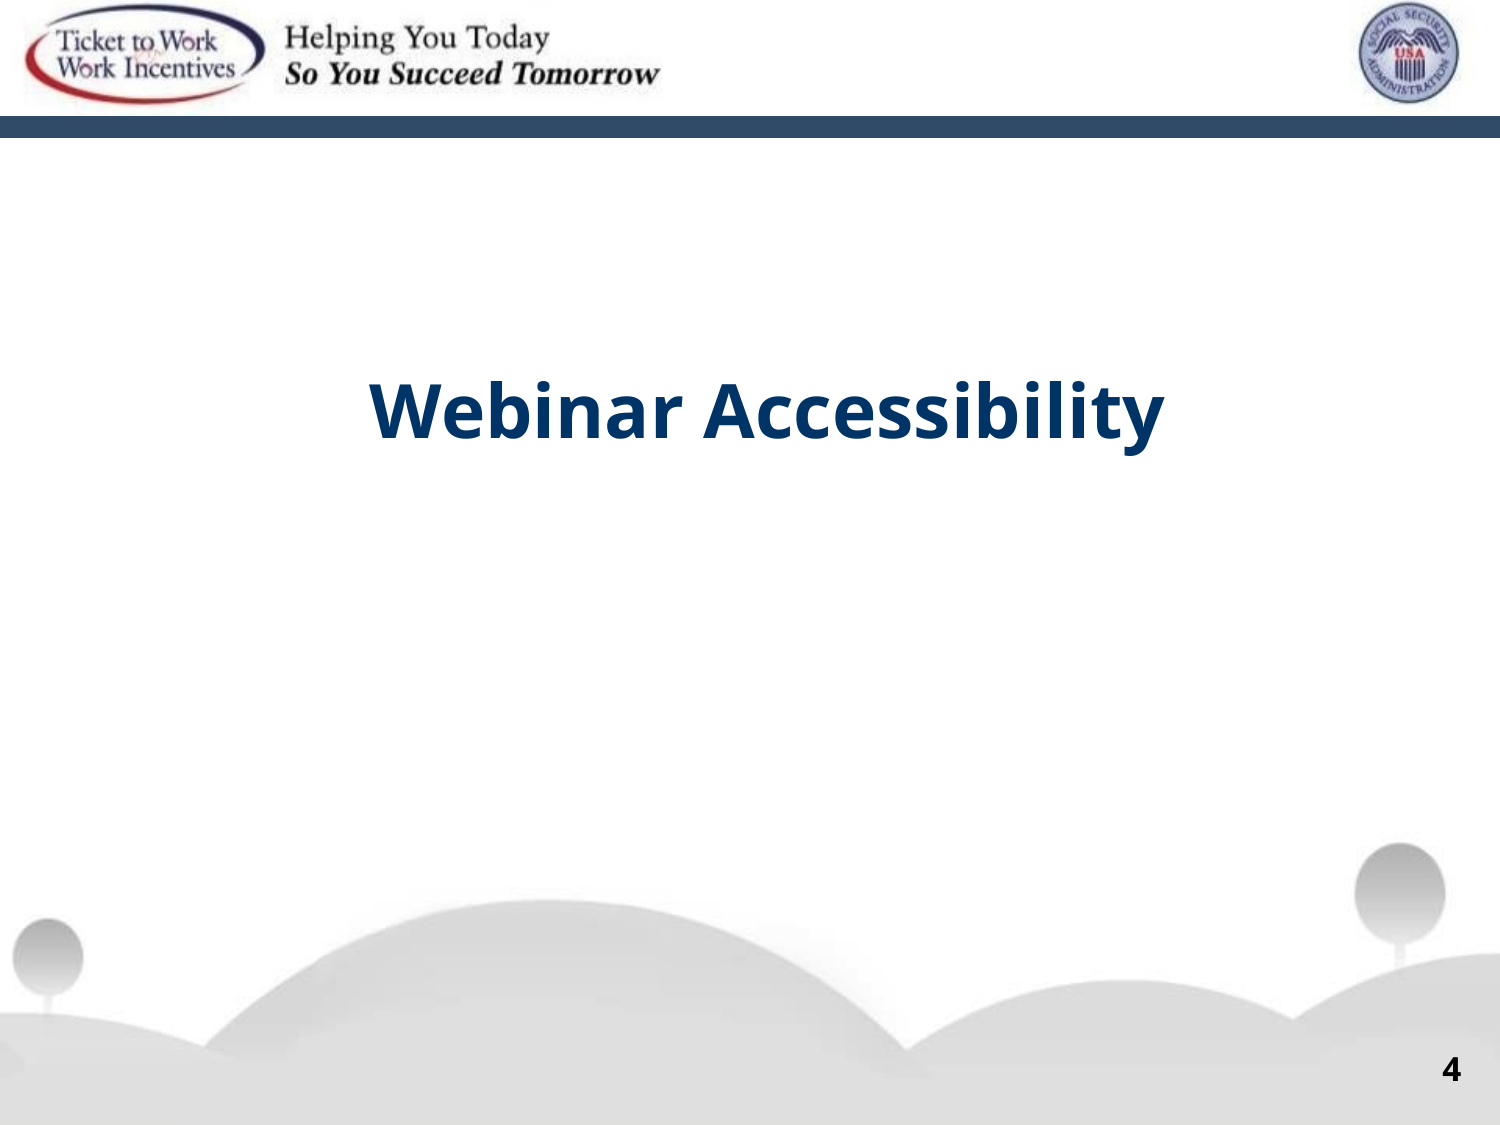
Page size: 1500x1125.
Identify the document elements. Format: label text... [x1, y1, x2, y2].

slide_number 4 [1126, 1040, 1477, 1101]
picture [0, 233, 1500, 1125]
picture [0, 0, 1500, 138]
text_box Webinar Accessibility [138, 355, 1398, 461]
